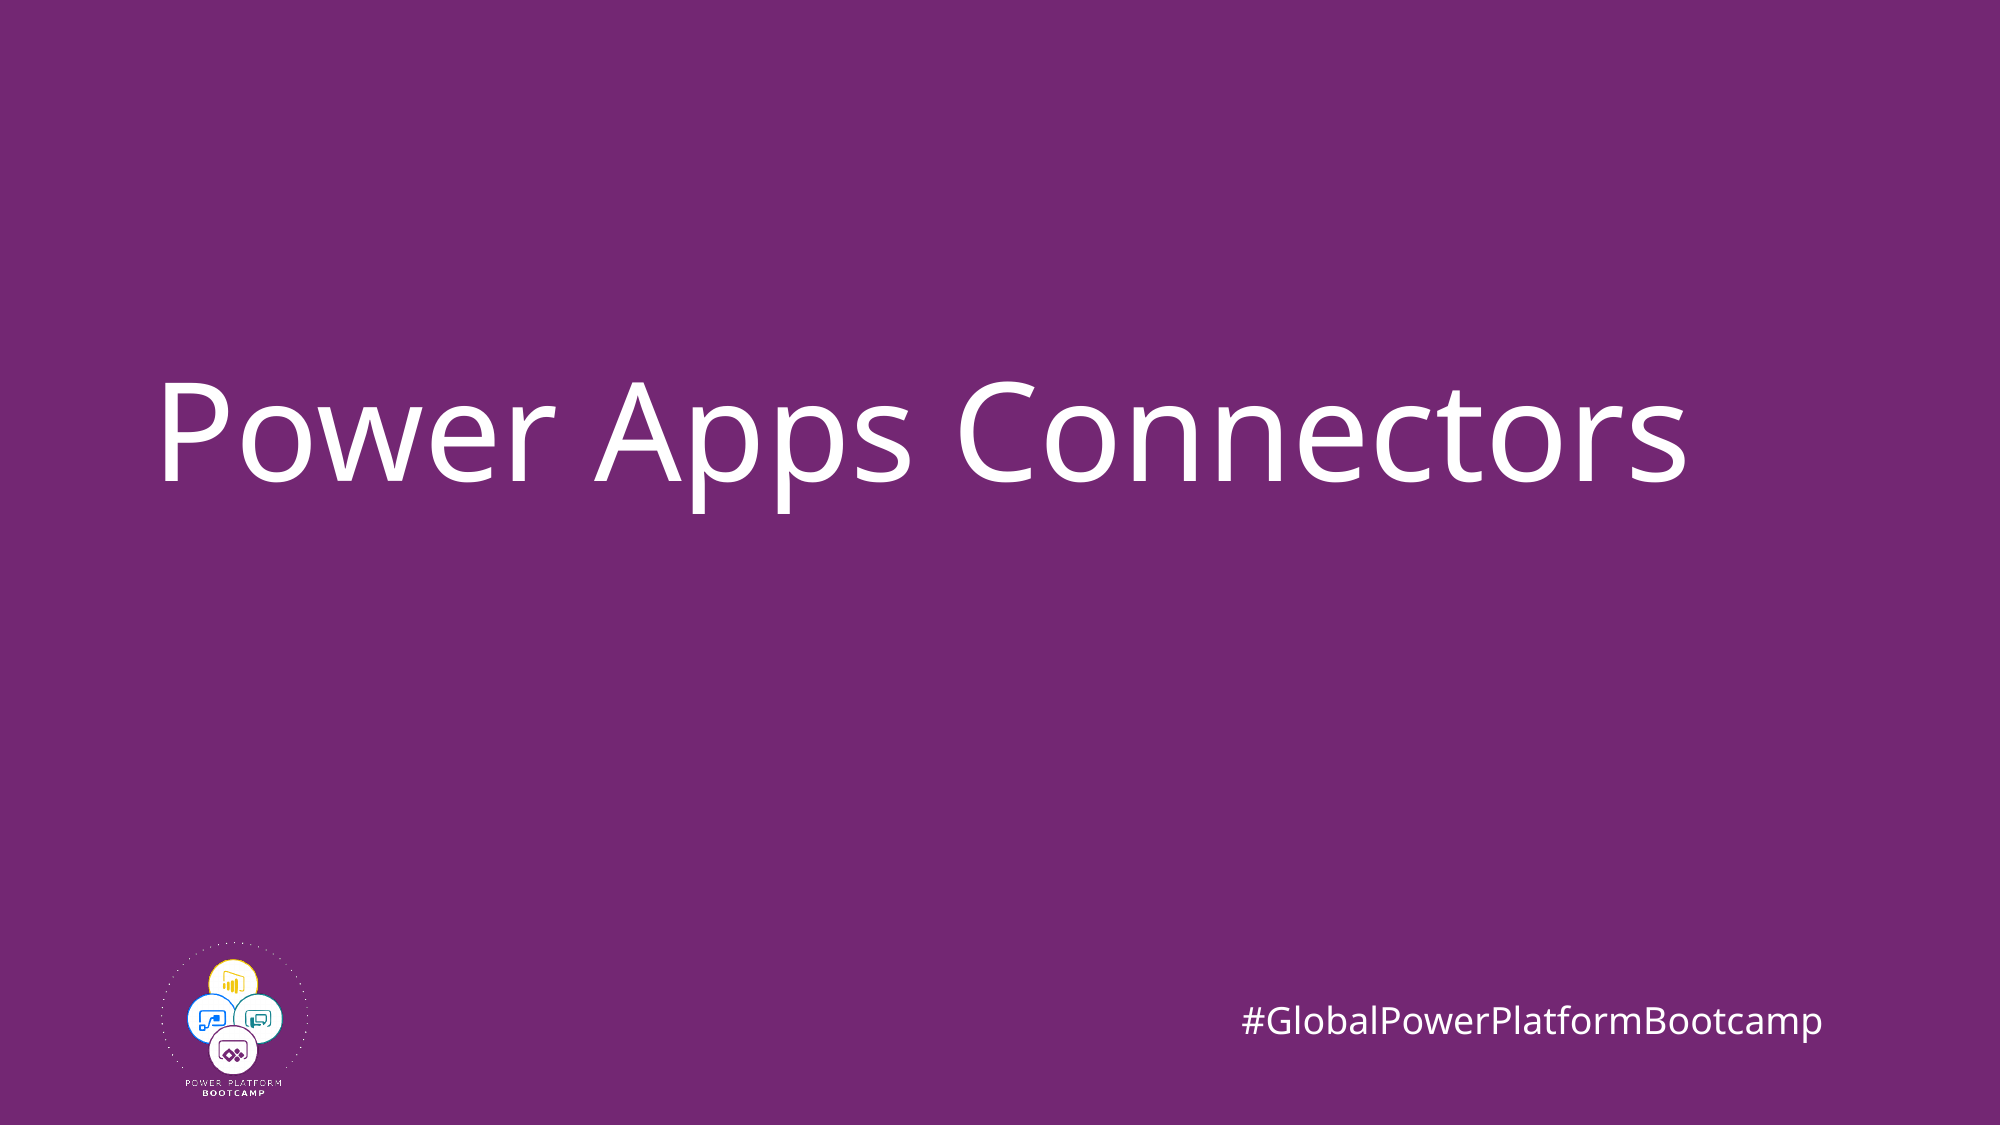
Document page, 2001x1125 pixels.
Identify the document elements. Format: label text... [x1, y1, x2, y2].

picture [161, 942, 308, 1096]
title Power Apps Connectors [137, 341, 1967, 532]
